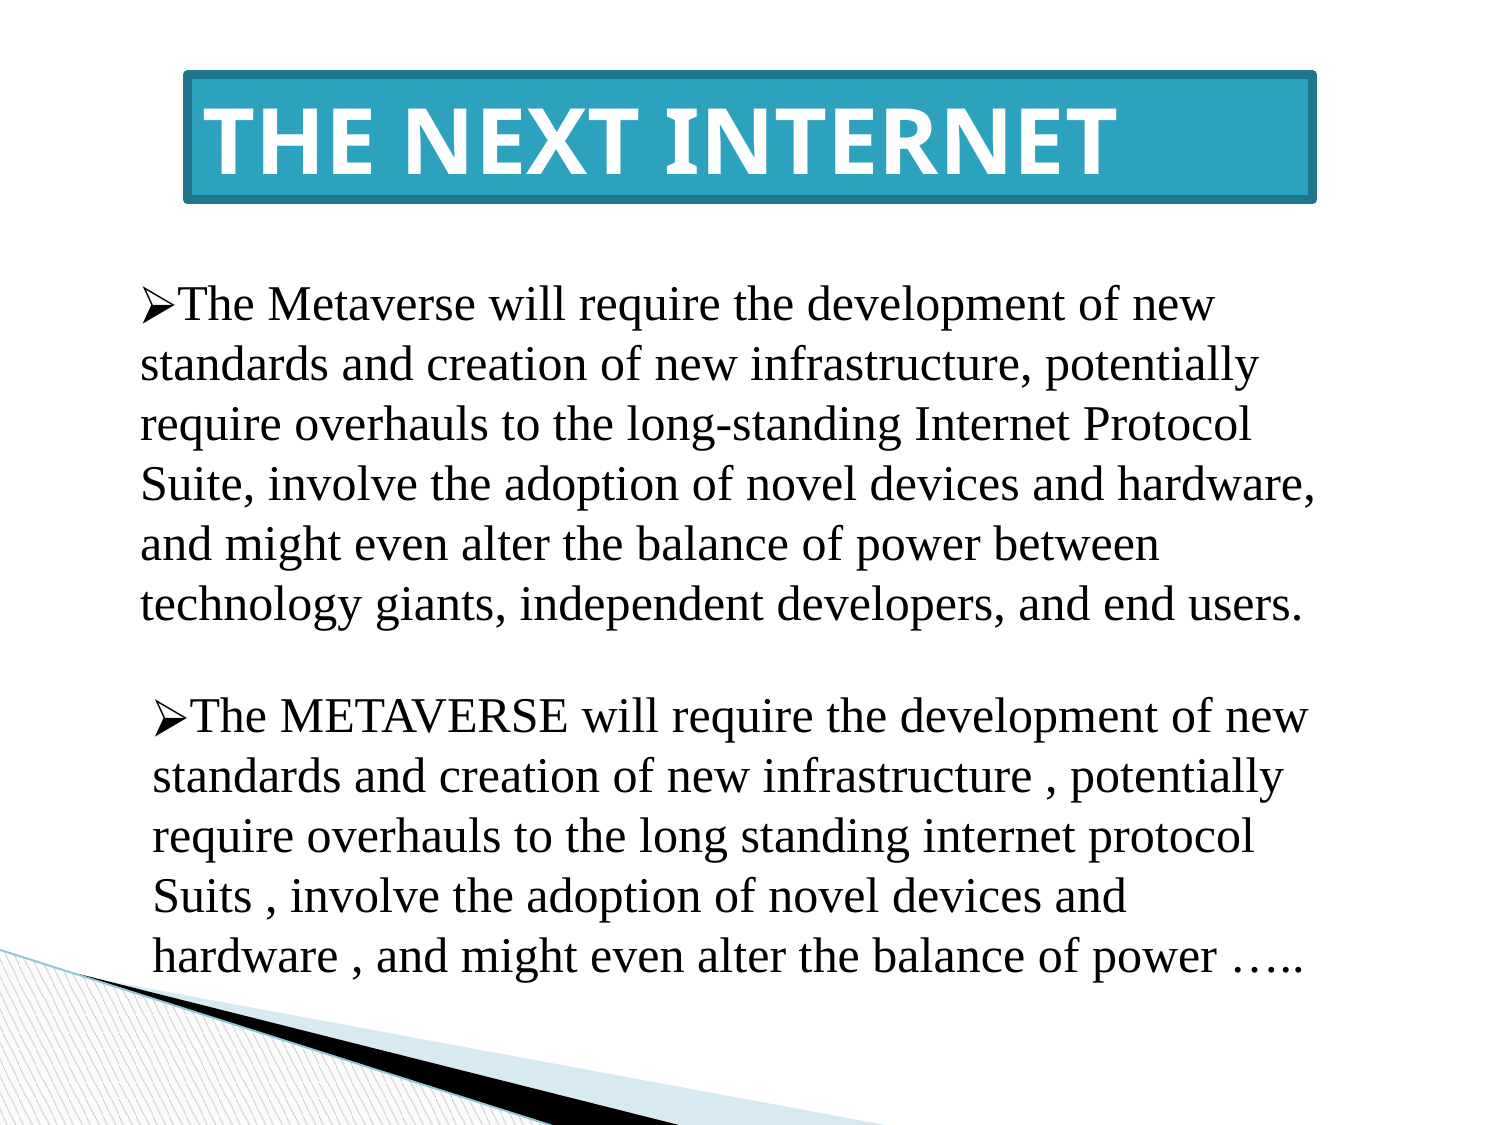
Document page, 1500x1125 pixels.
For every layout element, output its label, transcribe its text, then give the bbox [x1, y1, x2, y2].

text_box THE NEXT INTERNET [187, 74, 1313, 200]
text_box The Metaverse will require the development of new standards and creation of new infrastructure, potentially require overhauls to the long-standing Internet Protocol Suite, involve the adoption of novel devices and hardware, and might even alter the balance of power between technology giants, independent developers, and end users. [125, 262, 1363, 638]
text_box The METAVERSE will require the development of new standards and creation of new infrastructure , potentially require overhauls to the long standing internet protocol Suits , involve the adoption of novel devices and hardware , and might even alter the balance of power ….. [137, 674, 1338, 990]
